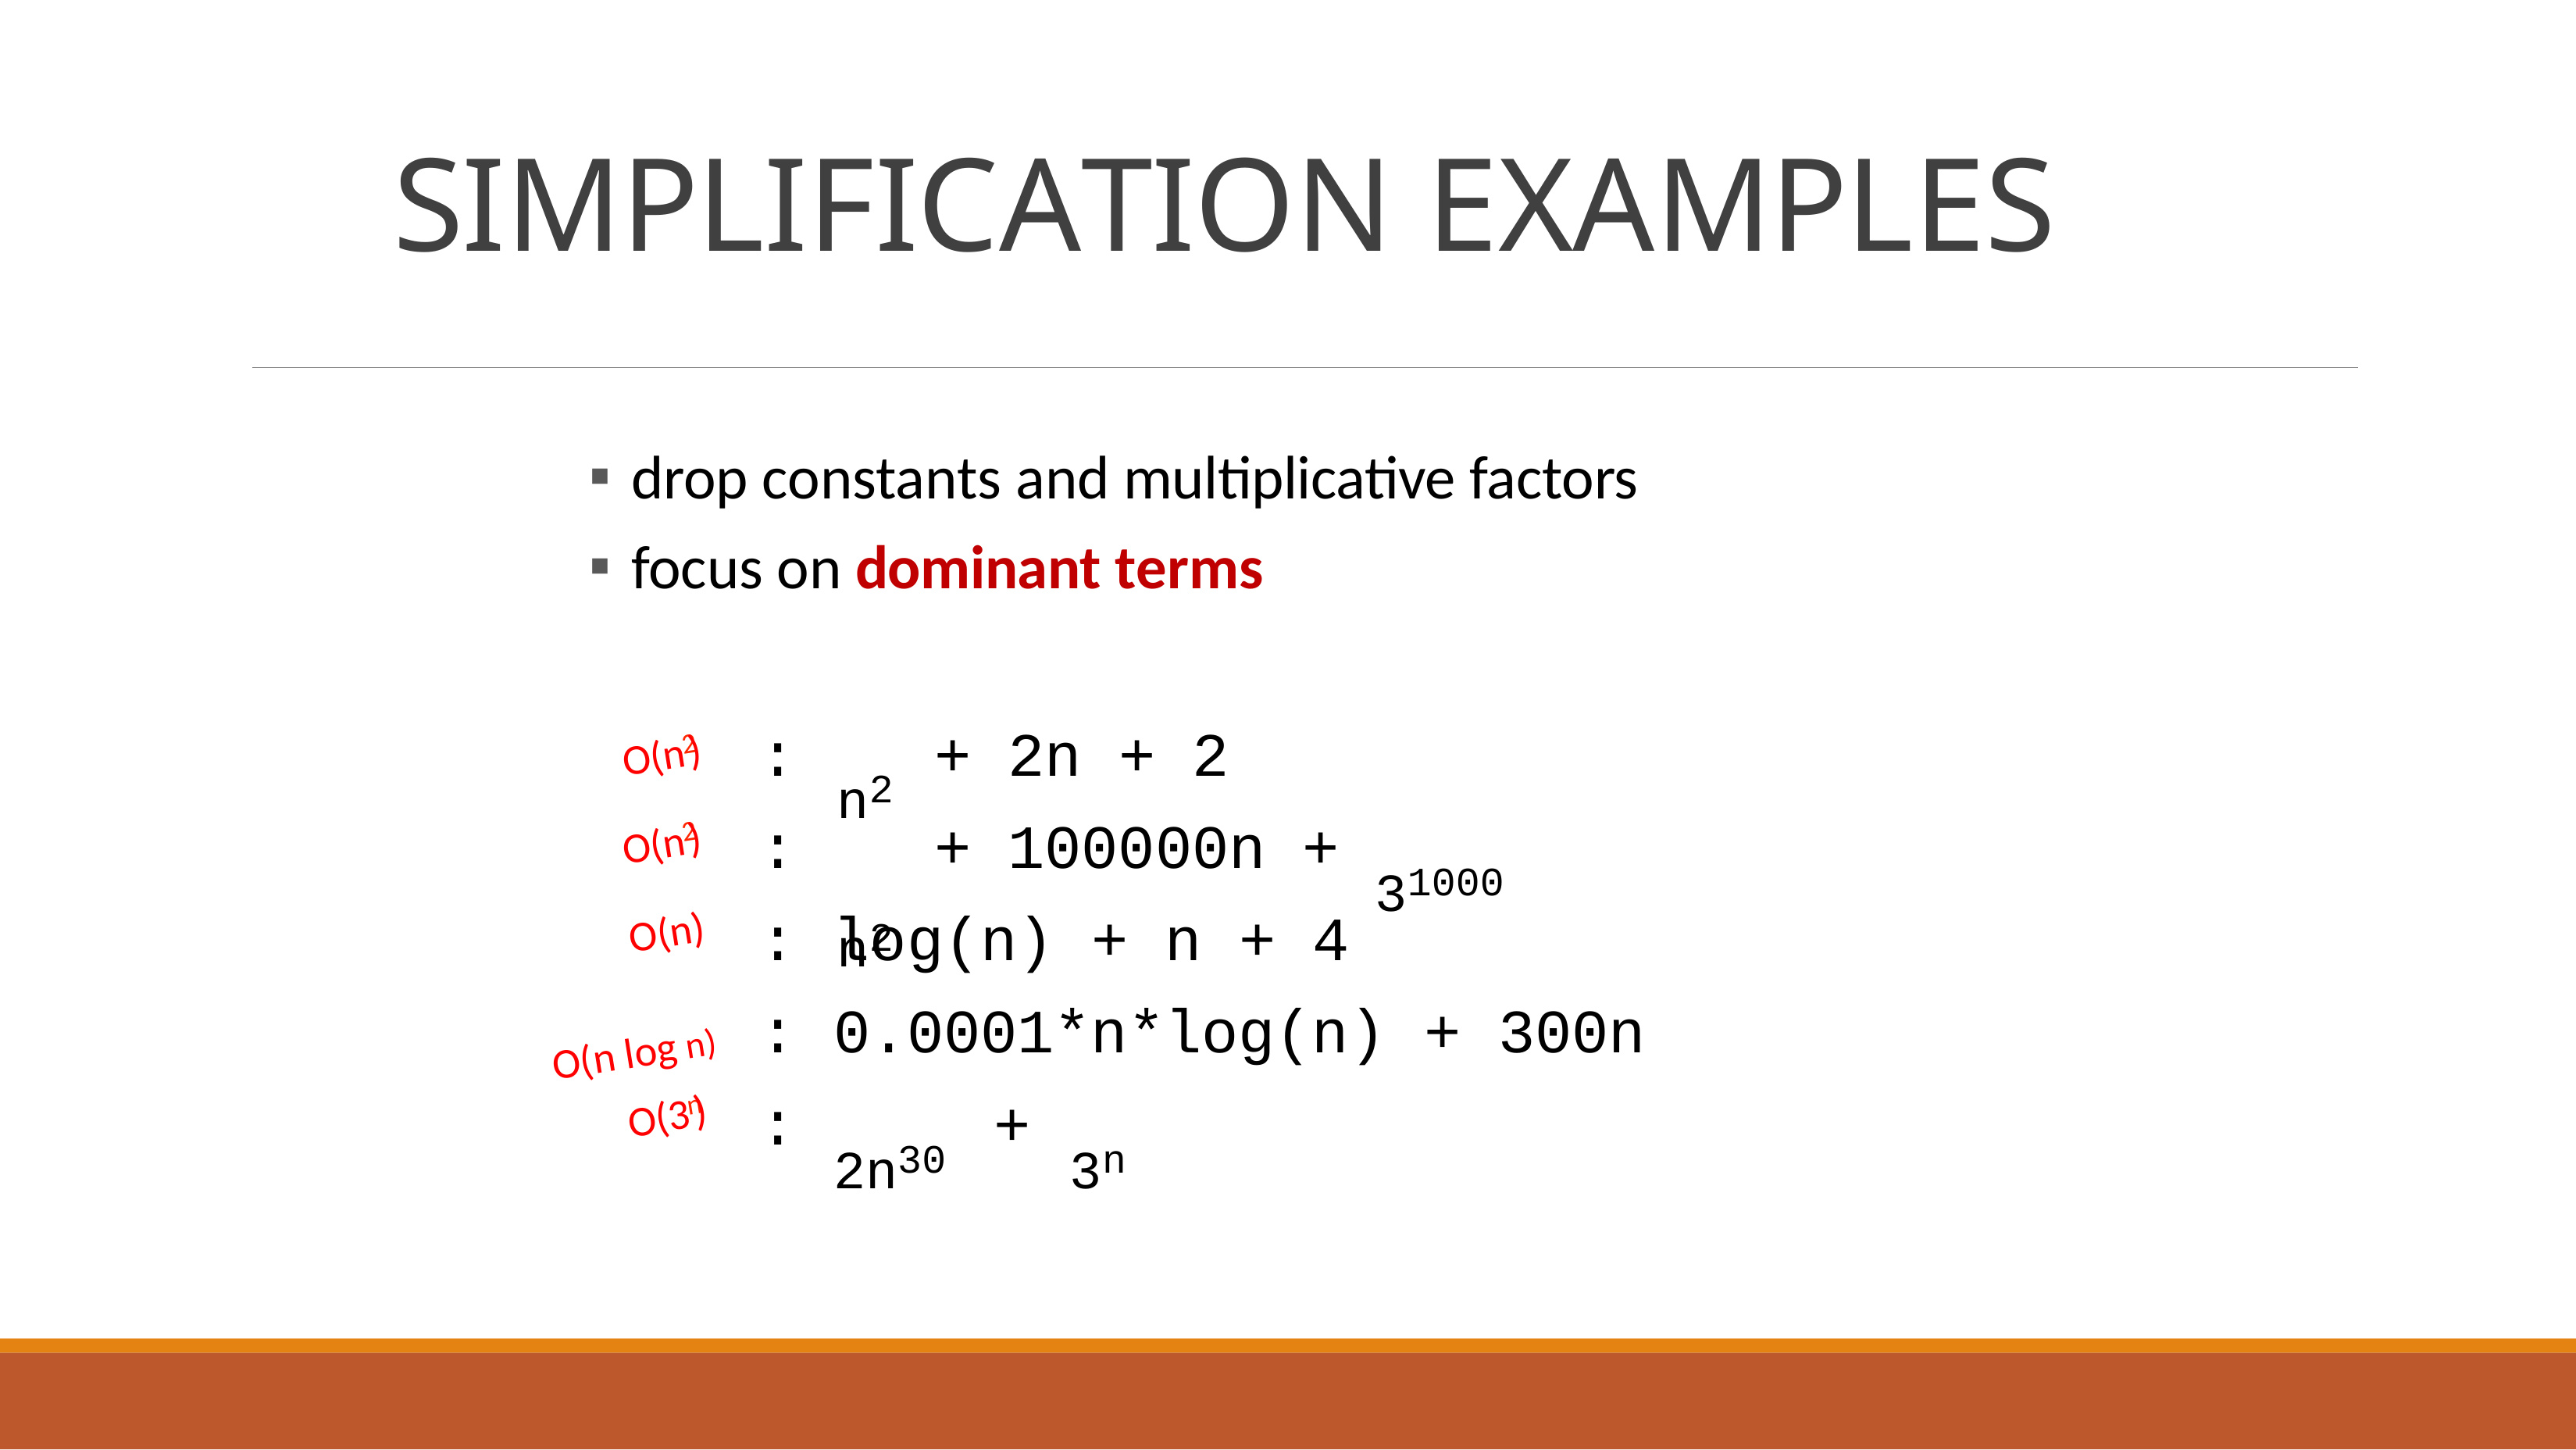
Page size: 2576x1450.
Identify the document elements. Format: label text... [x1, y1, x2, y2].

text_box O(n [618, 812, 694, 873]
text_box ) [683, 715, 746, 774]
text_box O(n [618, 723, 694, 785]
text_box ) [683, 803, 746, 862]
text_box 2 [679, 812, 690, 848]
text_box + 300n [1422, 991, 1649, 1066]
text_box n [683, 1085, 695, 1121]
text_box 0.0001*n*log(n) [831, 991, 1390, 1066]
title SIMPLIFICATION EXAMPLES [391, 0, 2576, 320]
text_box + [991, 1084, 1033, 1158]
text_box drop constants and multiplicative factors focus on dominant terms [587, 437, 1656, 602]
text_box O(3 [623, 1084, 700, 1146]
text_box : + 2n + 2 : + 100000n + : log(n) + n + 4 : : [757, 714, 1354, 1158]
text_box 31000 [1372, 803, 1514, 923]
text_box n2 n2 [834, 680, 901, 978]
text_box O(n log n) [544, 989, 733, 1094]
text_box O(n) [625, 896, 725, 962]
text_box 2 [679, 724, 690, 760]
text_box ) [689, 1076, 751, 1135]
text_box 2n30 3n [831, 1080, 1132, 1199]
